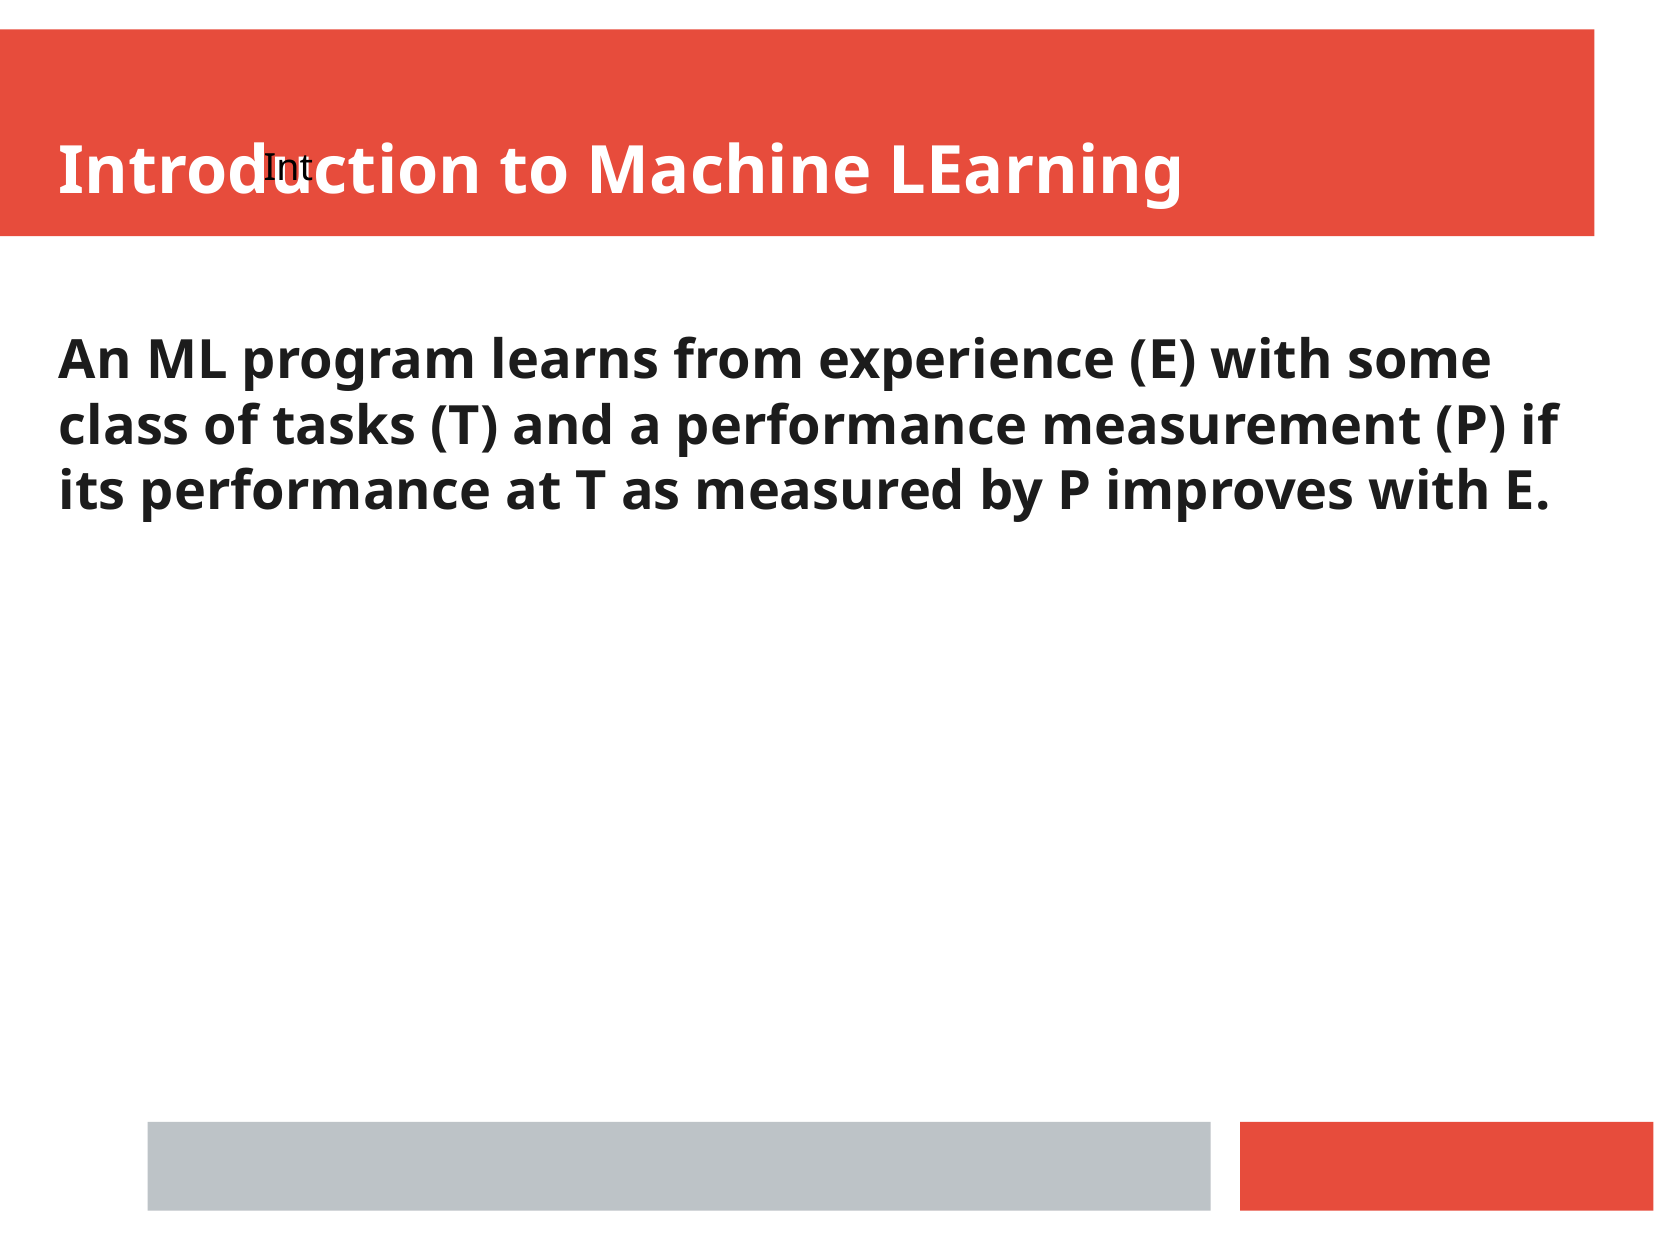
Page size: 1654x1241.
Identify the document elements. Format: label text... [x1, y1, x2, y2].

text_box An ML program learns from experience (E) with some class of tasks (T) and a performance measurement (P) if its performance at T as measured by P improves with E. [58, 324, 1565, 1093]
text_box Int [248, 135, 328, 195]
text_box Introduction to Machine LEarning [58, 58, 1595, 207]
